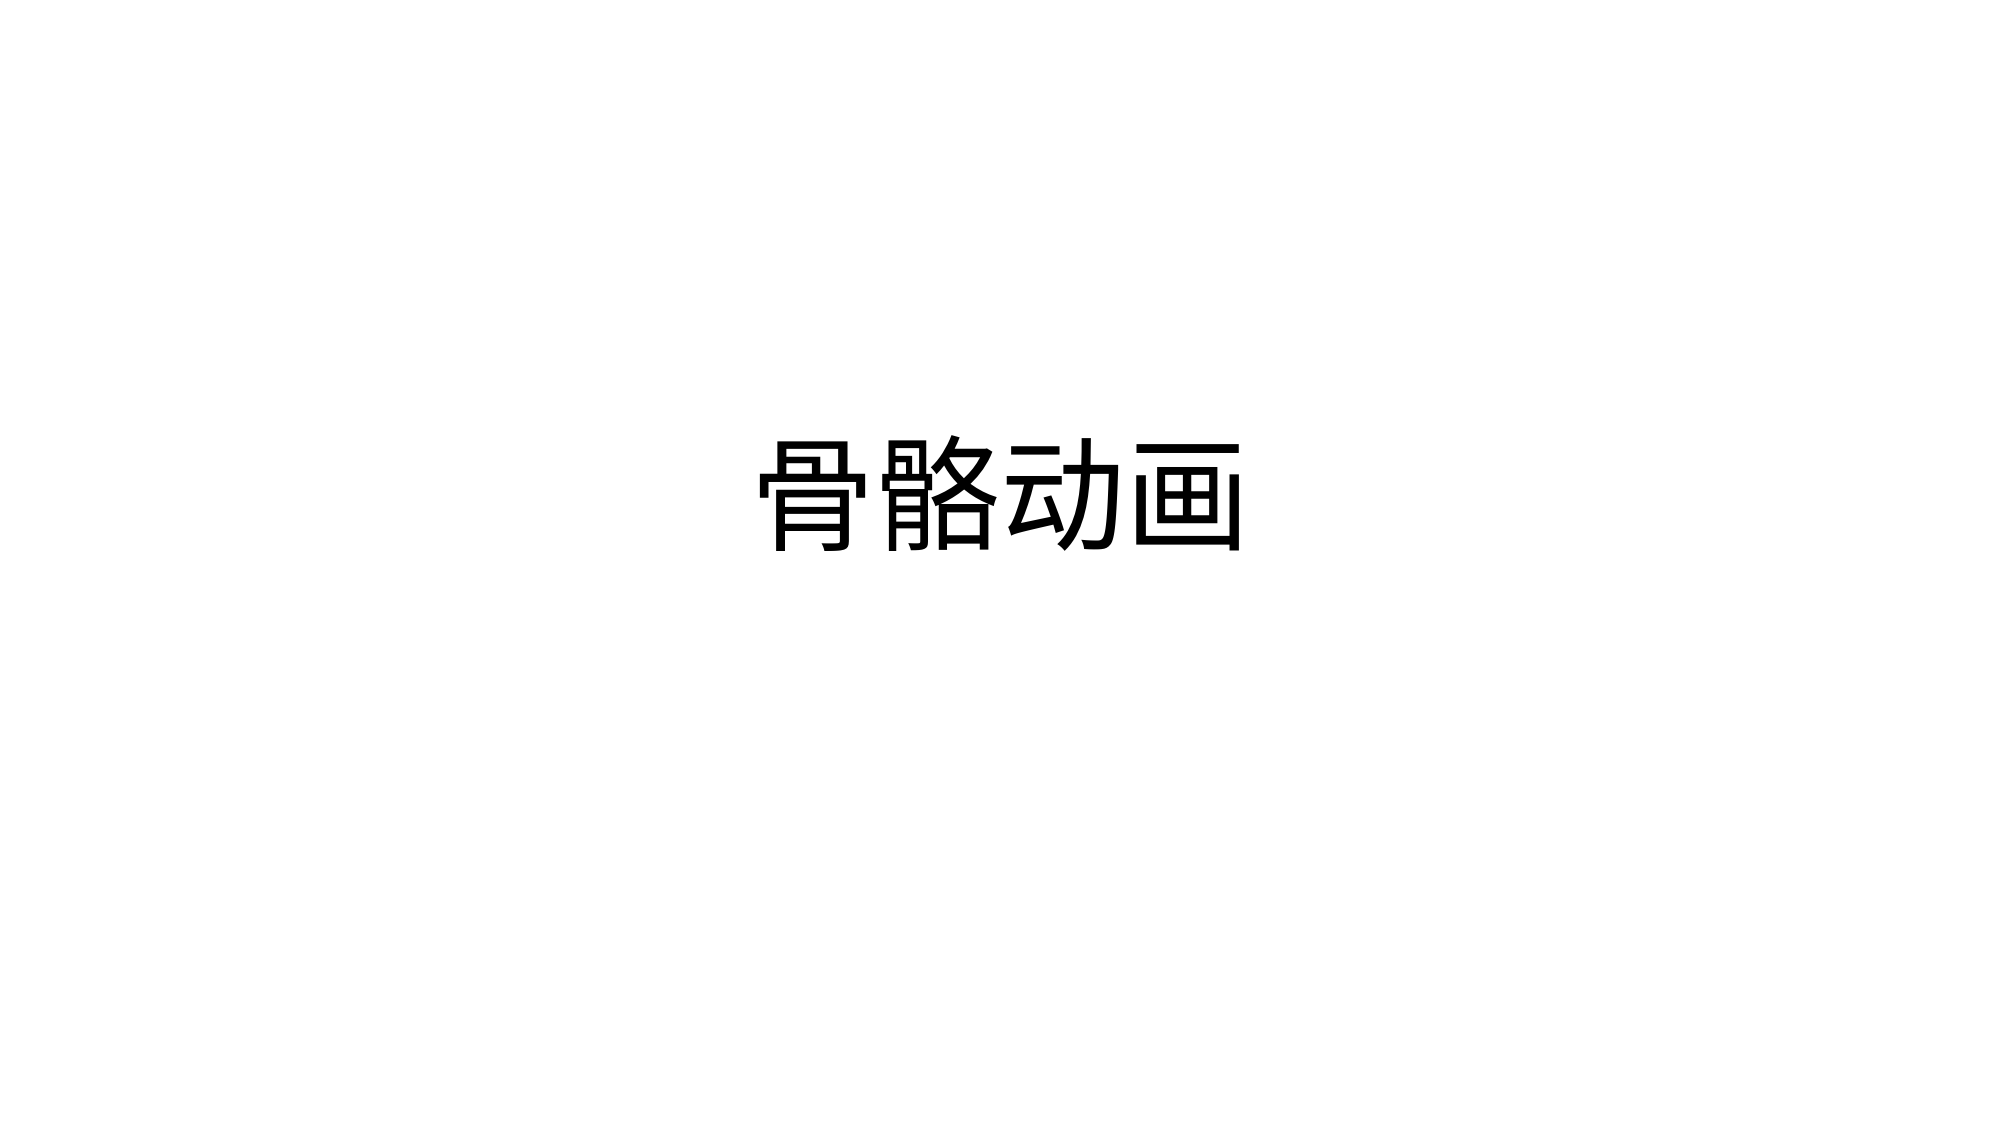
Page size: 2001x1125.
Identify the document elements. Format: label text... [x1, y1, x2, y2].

title 骨骼动画 [249, 184, 1750, 576]
